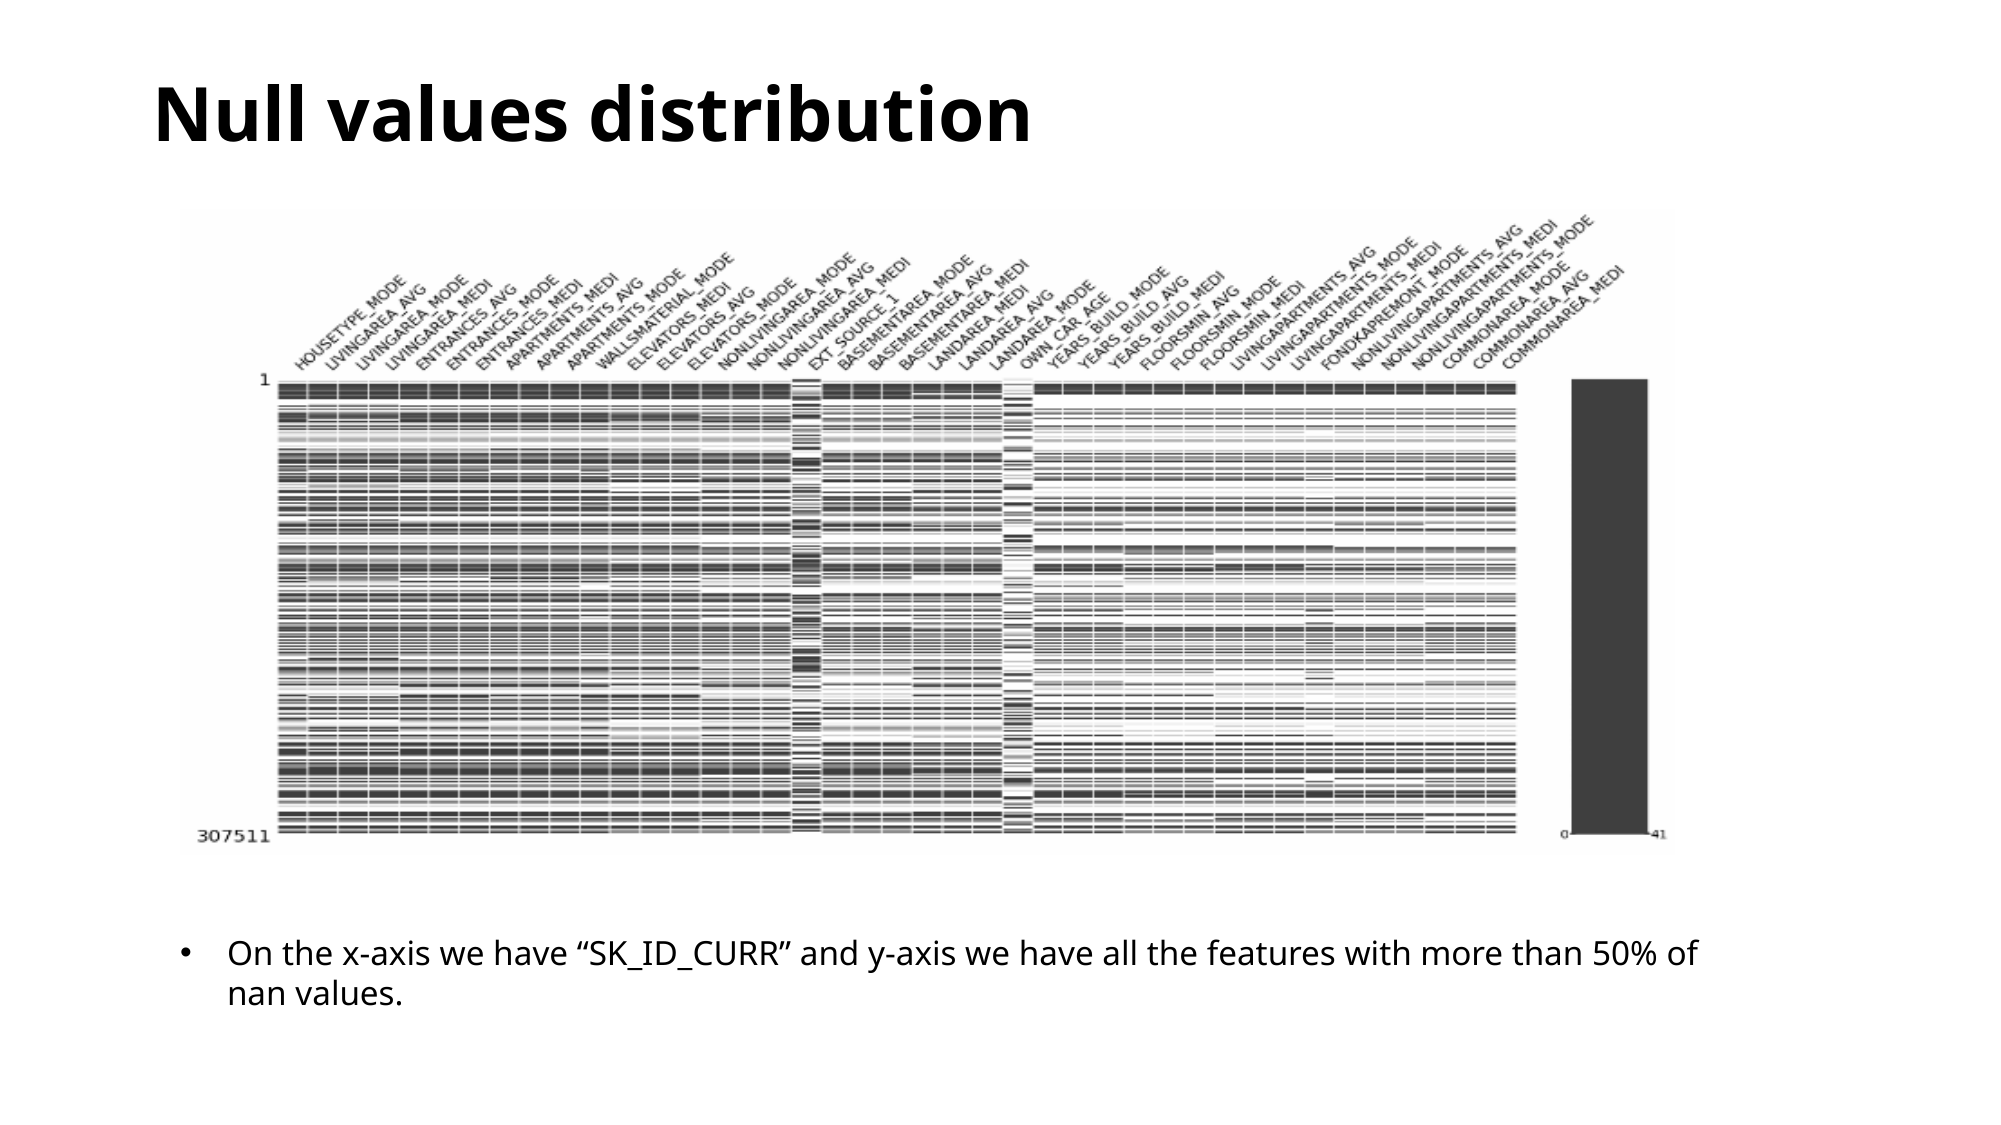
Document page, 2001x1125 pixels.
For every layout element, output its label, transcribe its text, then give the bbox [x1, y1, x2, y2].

title Null values distribution [137, 59, 1863, 176]
text_box On the x-axis we have “SK_ID_CURR” and y-axis we have all the features with more than 50% of nan values. [165, 924, 1736, 1060]
picture [180, 209, 1675, 855]
